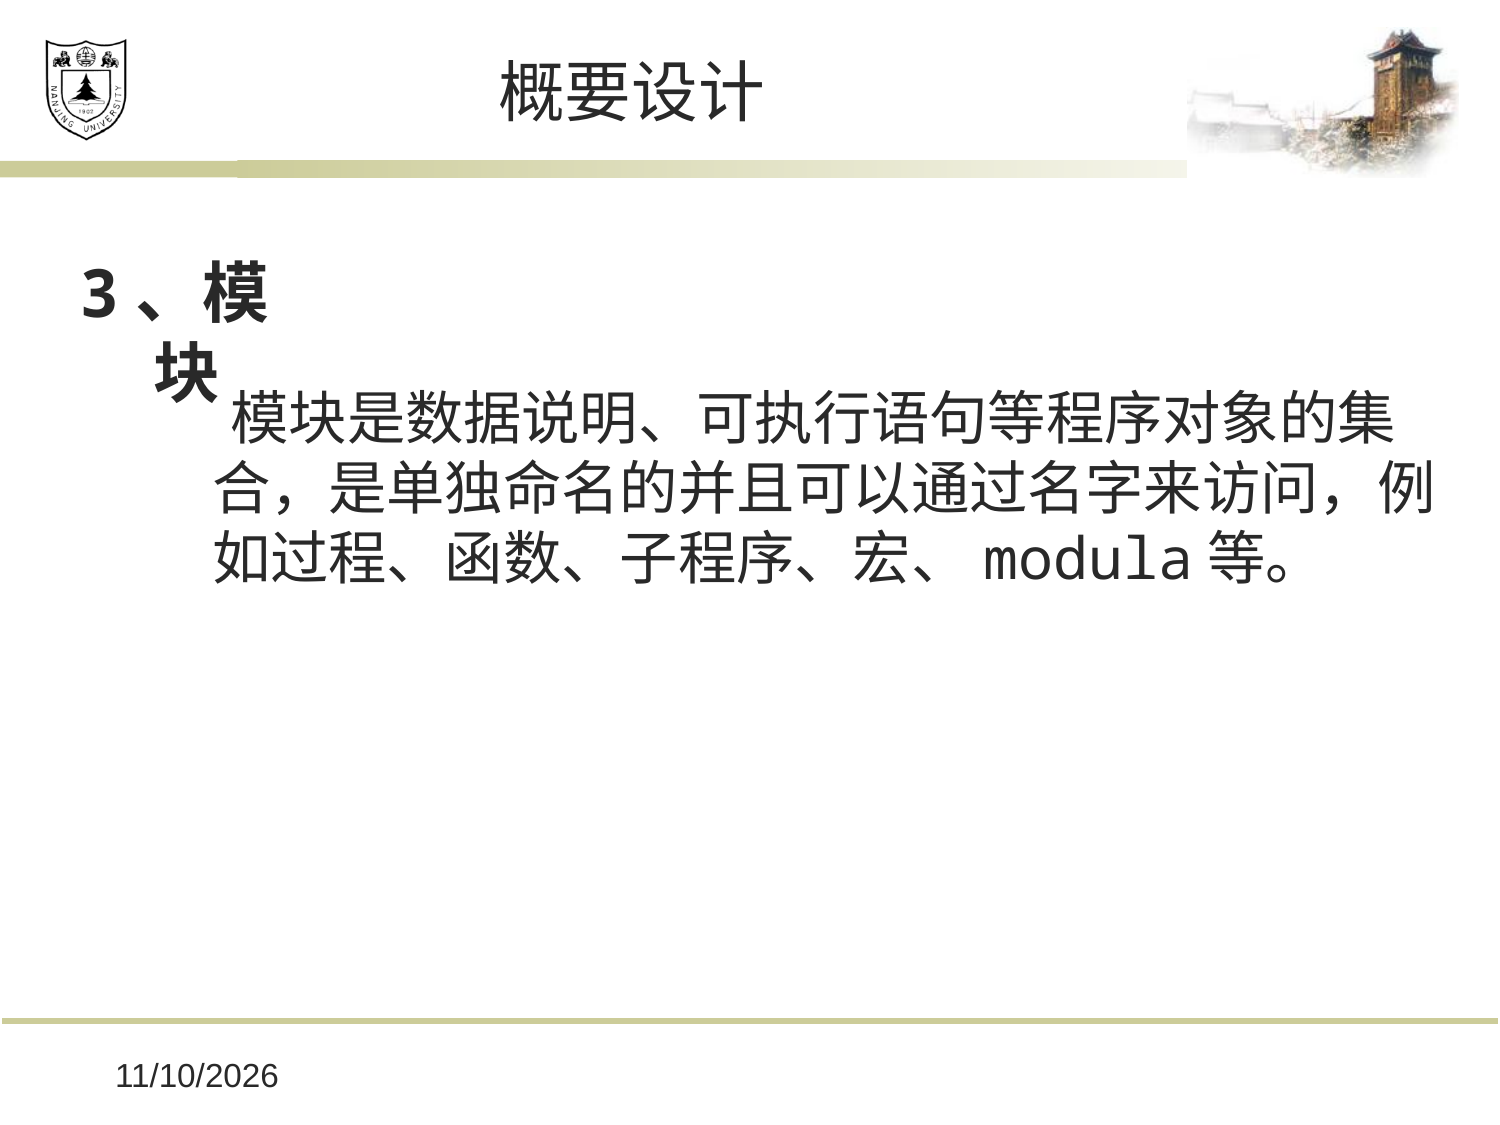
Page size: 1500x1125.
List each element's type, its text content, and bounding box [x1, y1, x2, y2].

text_box 模块是数据说明、可执行语句等程序对象的集合，是单独命名的并且可以通过名字来访问，例如过程、函数、子程序、宏、modula等。 [123, 373, 1460, 646]
title 概要设计 [171, 42, 1093, 138]
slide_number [100, 1046, 313, 1107]
picture [1187, 27, 1459, 178]
list 3、模块 [64, 243, 349, 338]
picture [41, 36, 131, 143]
picture [2, 1018, 1498, 1024]
